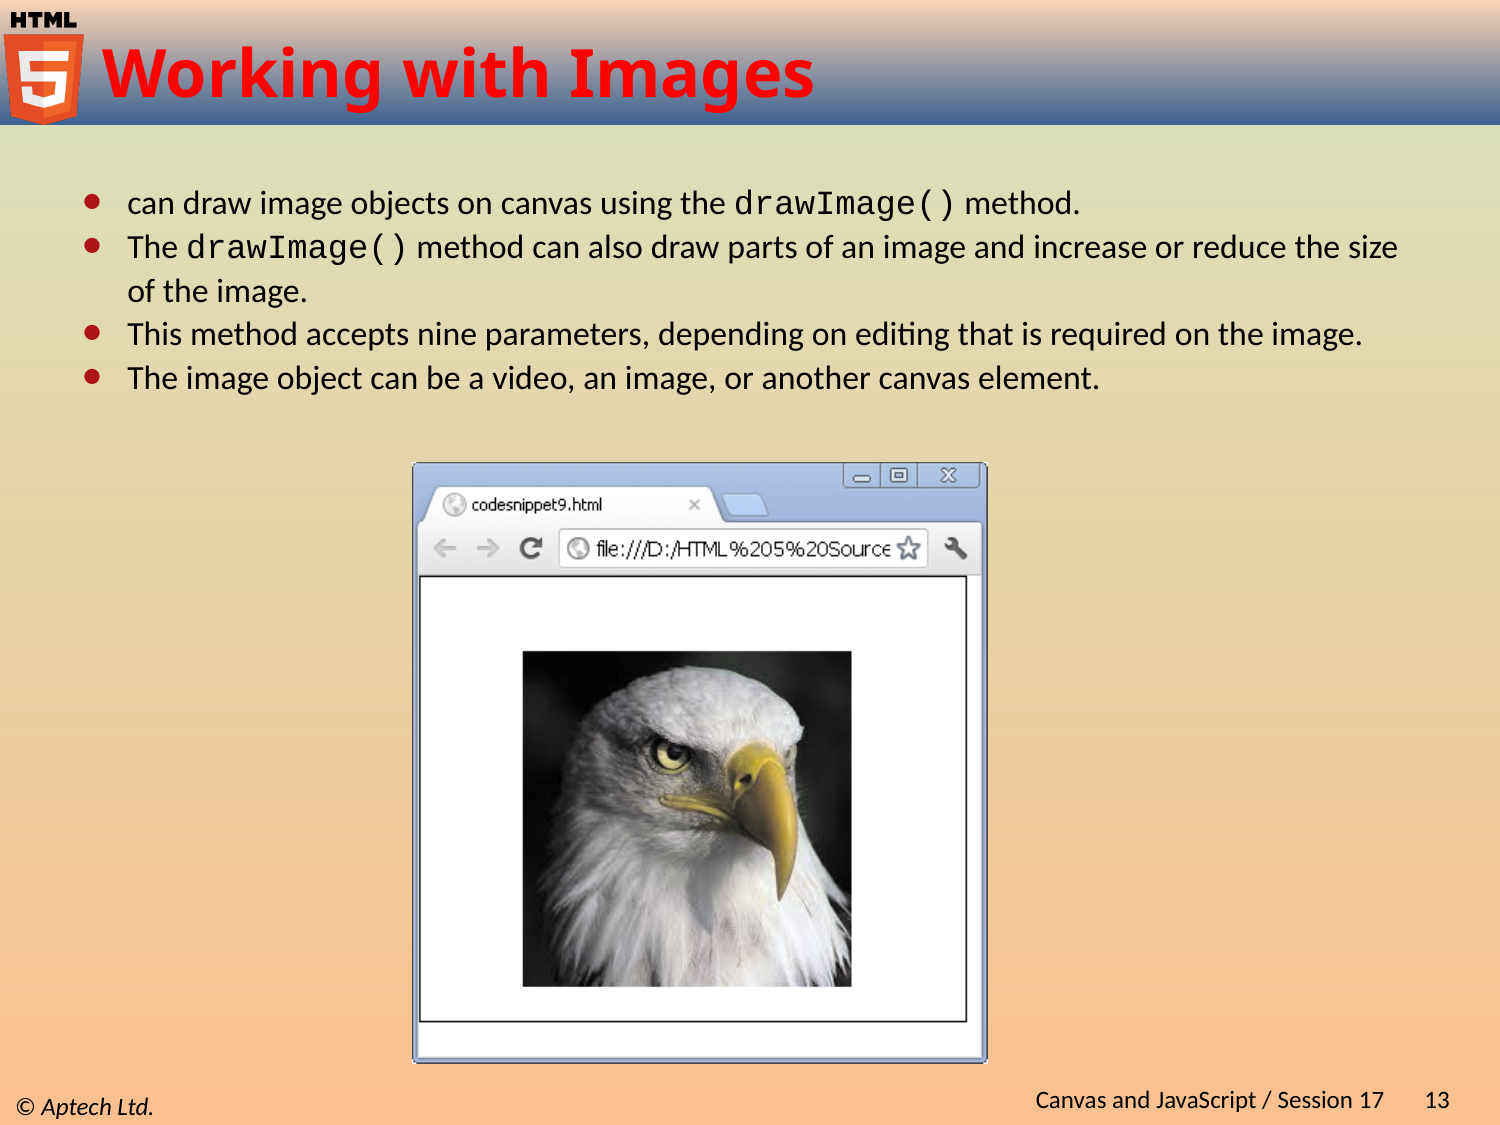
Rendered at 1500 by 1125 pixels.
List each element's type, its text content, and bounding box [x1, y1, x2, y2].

title Working with Images [87, 37, 1338, 106]
picture [412, 462, 988, 1065]
footer Canvas and JavaScript / Session 17 [412, 1084, 1400, 1113]
slide_number 13 [1400, 1084, 1465, 1113]
picture [0, 12, 100, 125]
text_box can draw image objects on canvas using the drawImage() method. The drawImage() method can also draw parts of an image and increase or reduce the size of the image. This method accepts nine parameters, depending on editing that is required on the image. The image object can be a video, an image, or another canvas element. [37, 149, 1425, 513]
